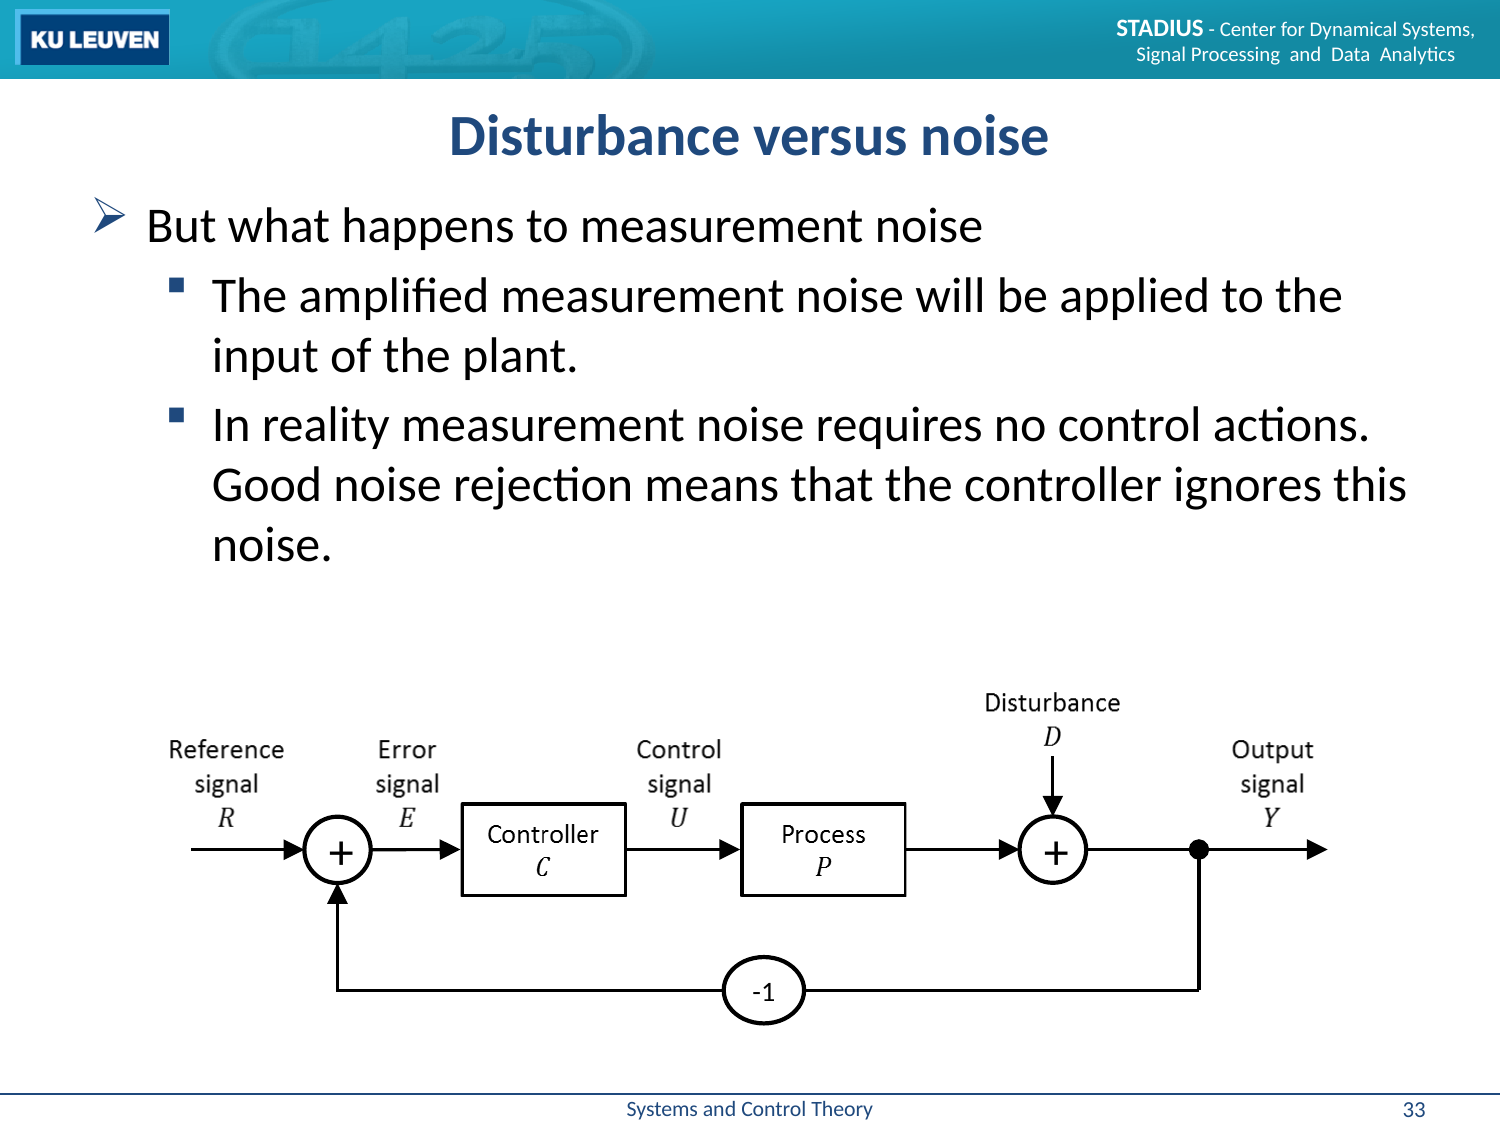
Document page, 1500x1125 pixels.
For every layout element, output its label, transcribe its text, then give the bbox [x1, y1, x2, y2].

list But what happens to measurement noise The amplified measurement noise will be applied to the input of the plant. In reality measurement noise requires no control actions. Good noise rejection means that the controller ignores this noise. [75, 184, 1425, 1071]
slide_number 33 [1387, 1086, 1483, 1125]
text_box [140, 678, 1360, 1024]
title Disturbance versus noise [75, 91, 1425, 173]
picture [0, 0, 1500, 79]
